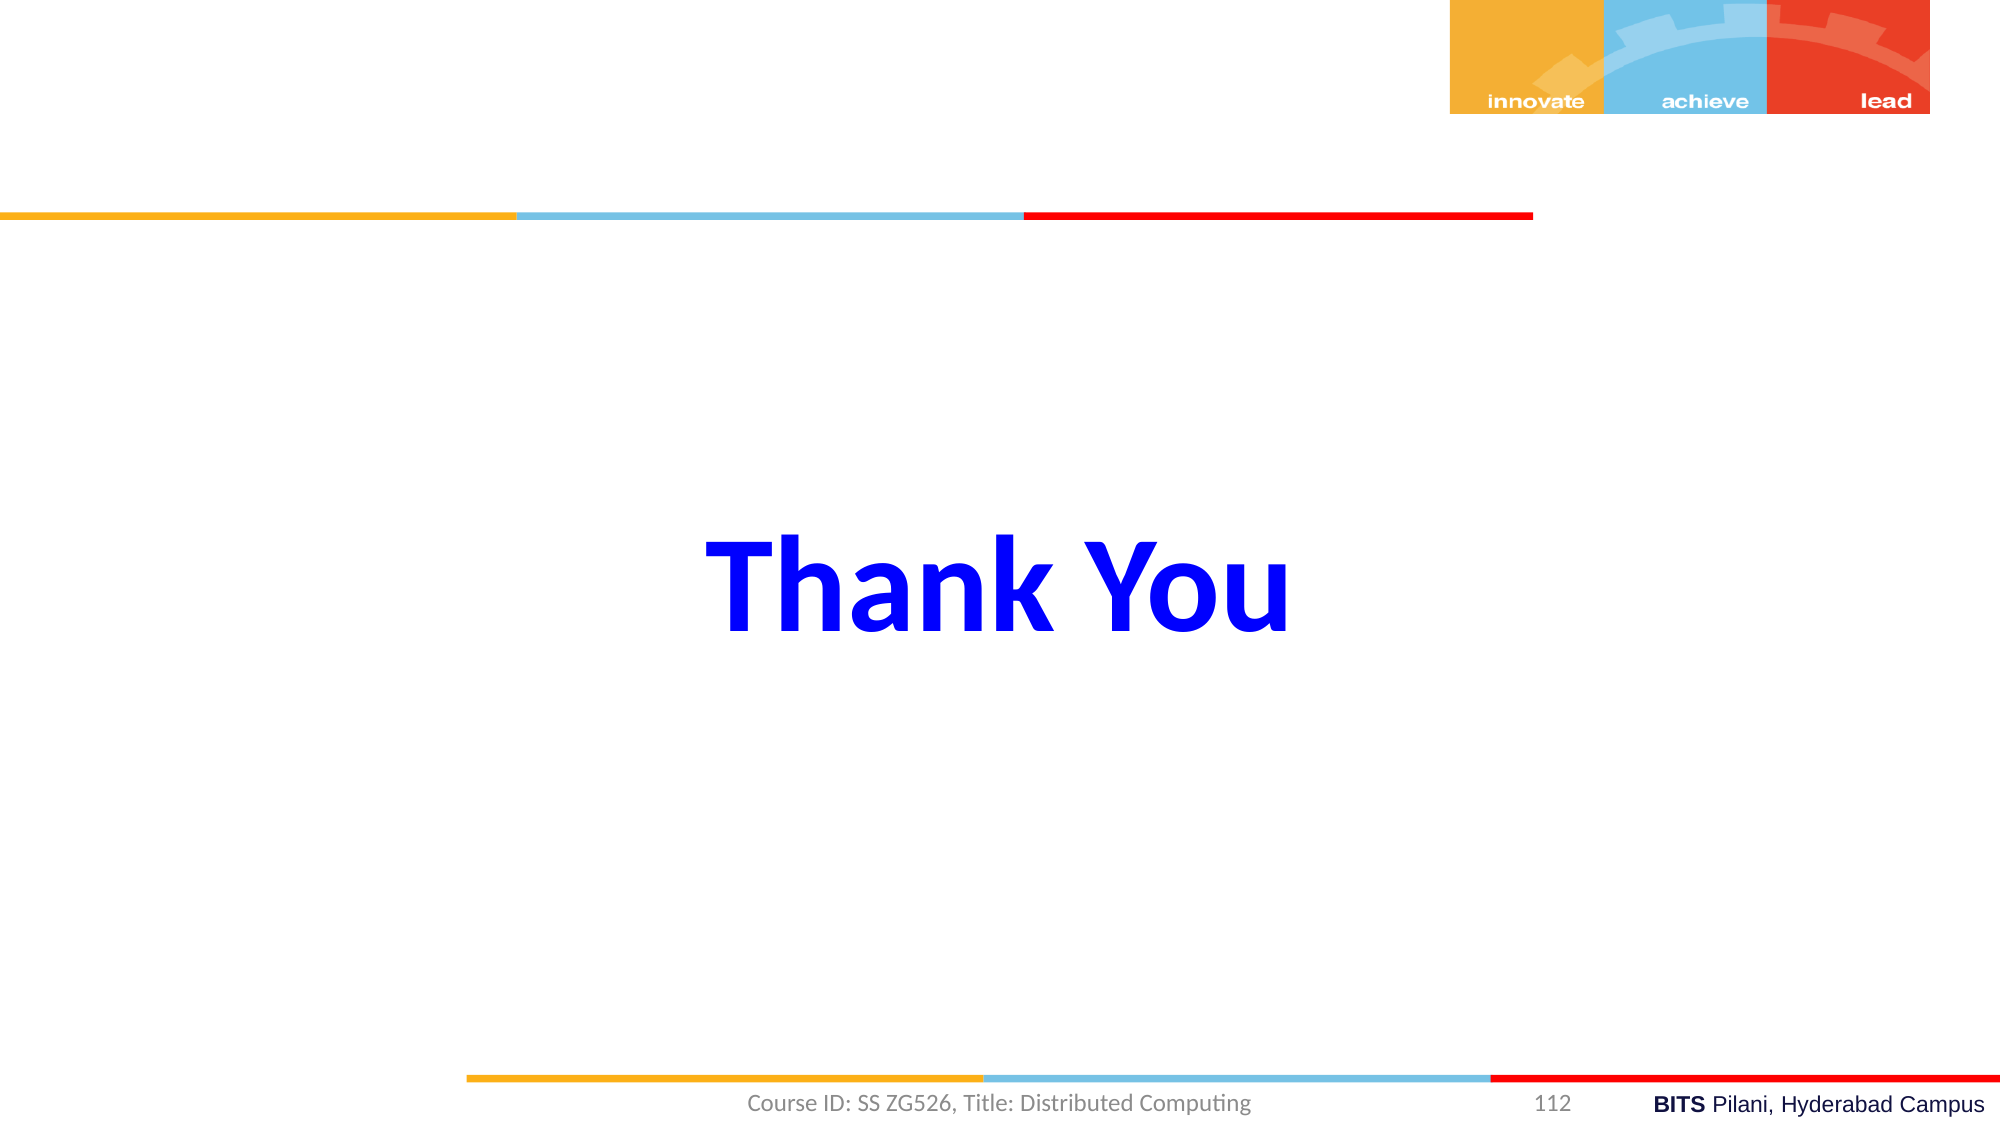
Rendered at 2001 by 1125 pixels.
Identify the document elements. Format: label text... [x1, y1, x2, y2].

picture [1449, 0, 1930, 114]
slide_number 112 [1383, 1071, 1587, 1125]
text_box Thank You [690, 486, 1310, 667]
footer Course ID: SS ZG526, Title: Distributed Computing [662, 1071, 1338, 1125]
